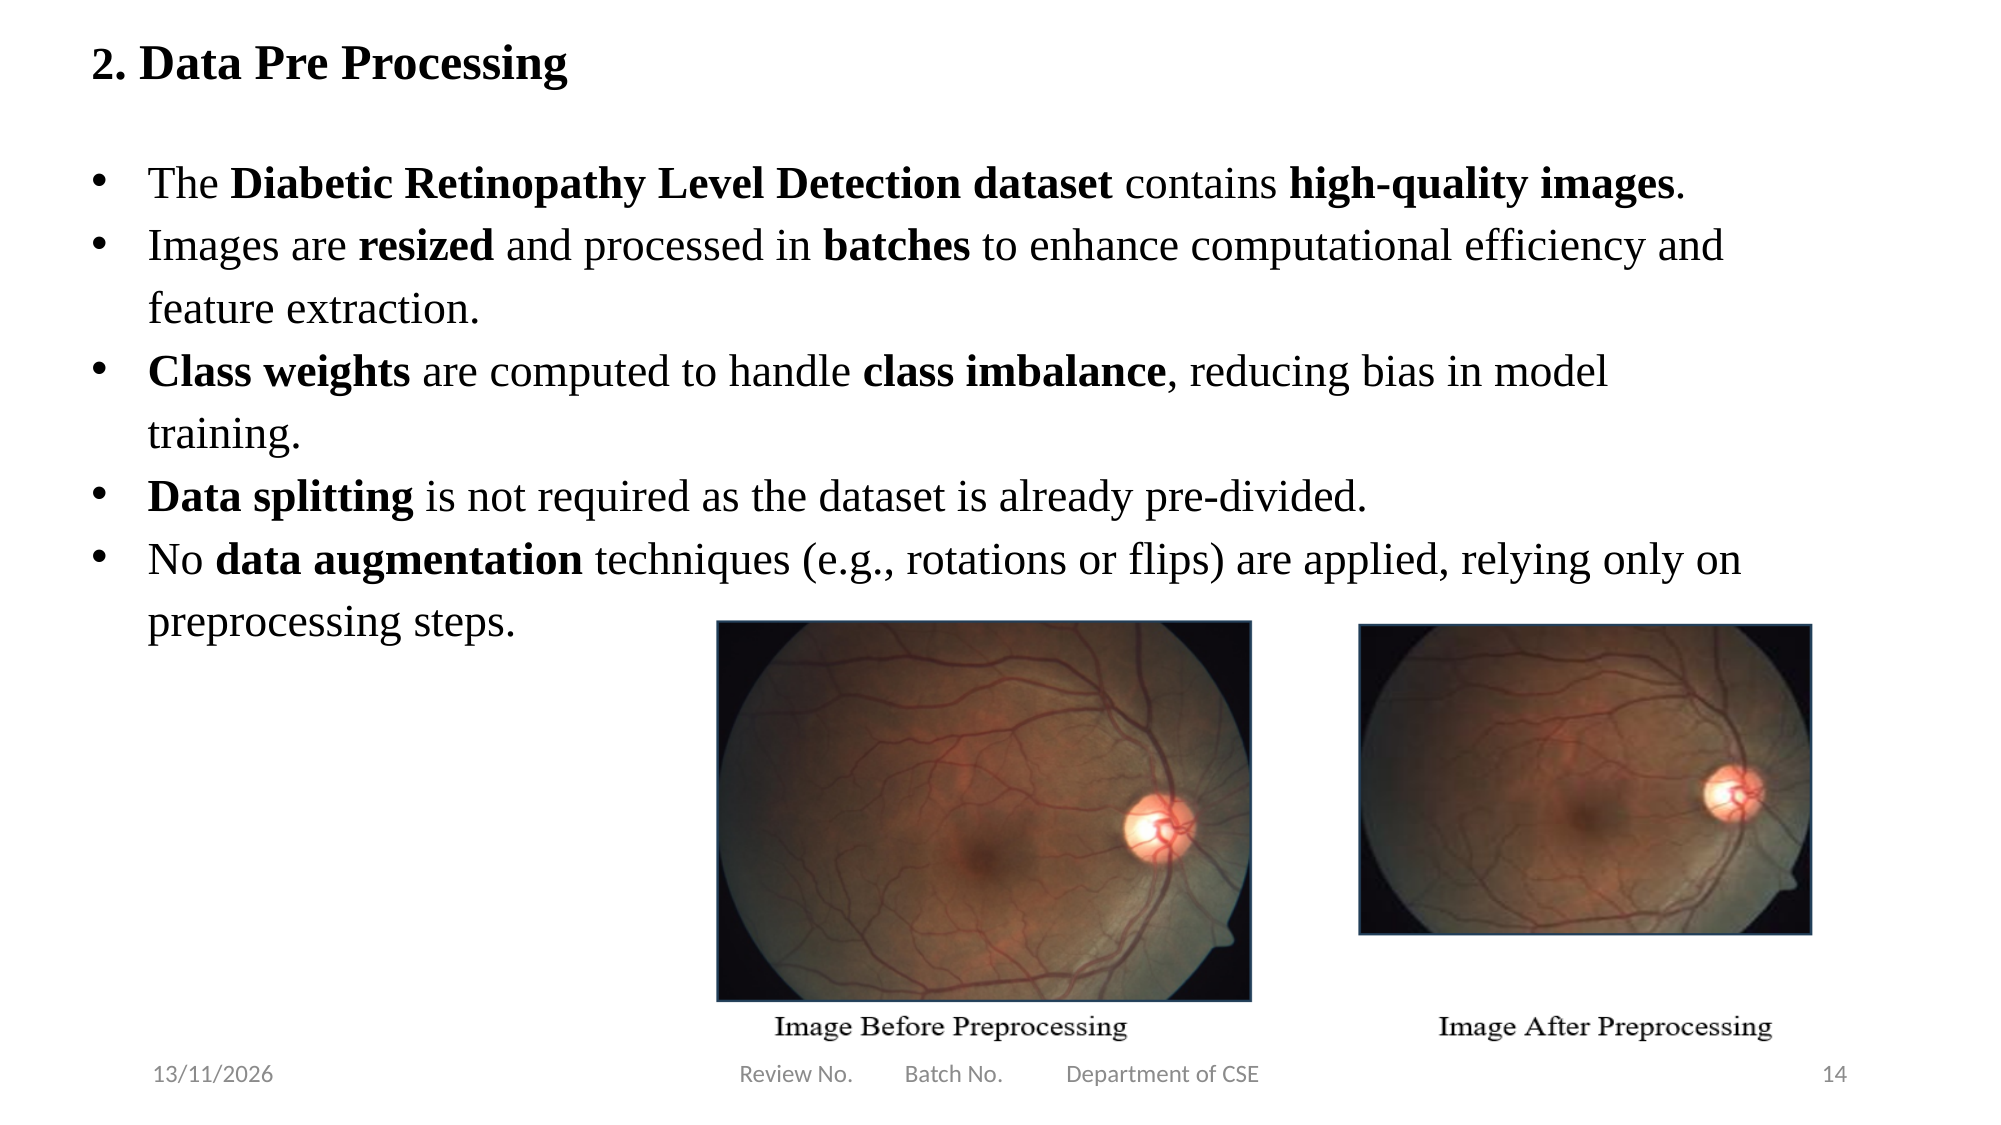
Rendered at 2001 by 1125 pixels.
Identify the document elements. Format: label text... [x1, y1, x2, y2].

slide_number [137, 1042, 588, 1103]
slide_number 14 [1412, 1042, 1863, 1103]
picture [662, 586, 1842, 1055]
text_box 2. Data Pre Processing The Diabetic Retinopathy Level Detection dataset contains high-quality images. Images are resized and processed in batches to enhance computational efficiency and feature extraction. Class weights are computed to handle class imbalance, reducing bias in model training. Data splitting is not required as the dataset is already pre-divided. No data augmentation techniques (e.g., rotations or flips) are applied, relying only on preprocessing steps. [76, 22, 1784, 754]
footer Review No. Batch No. Department of CSE [662, 1055, 1338, 1103]
